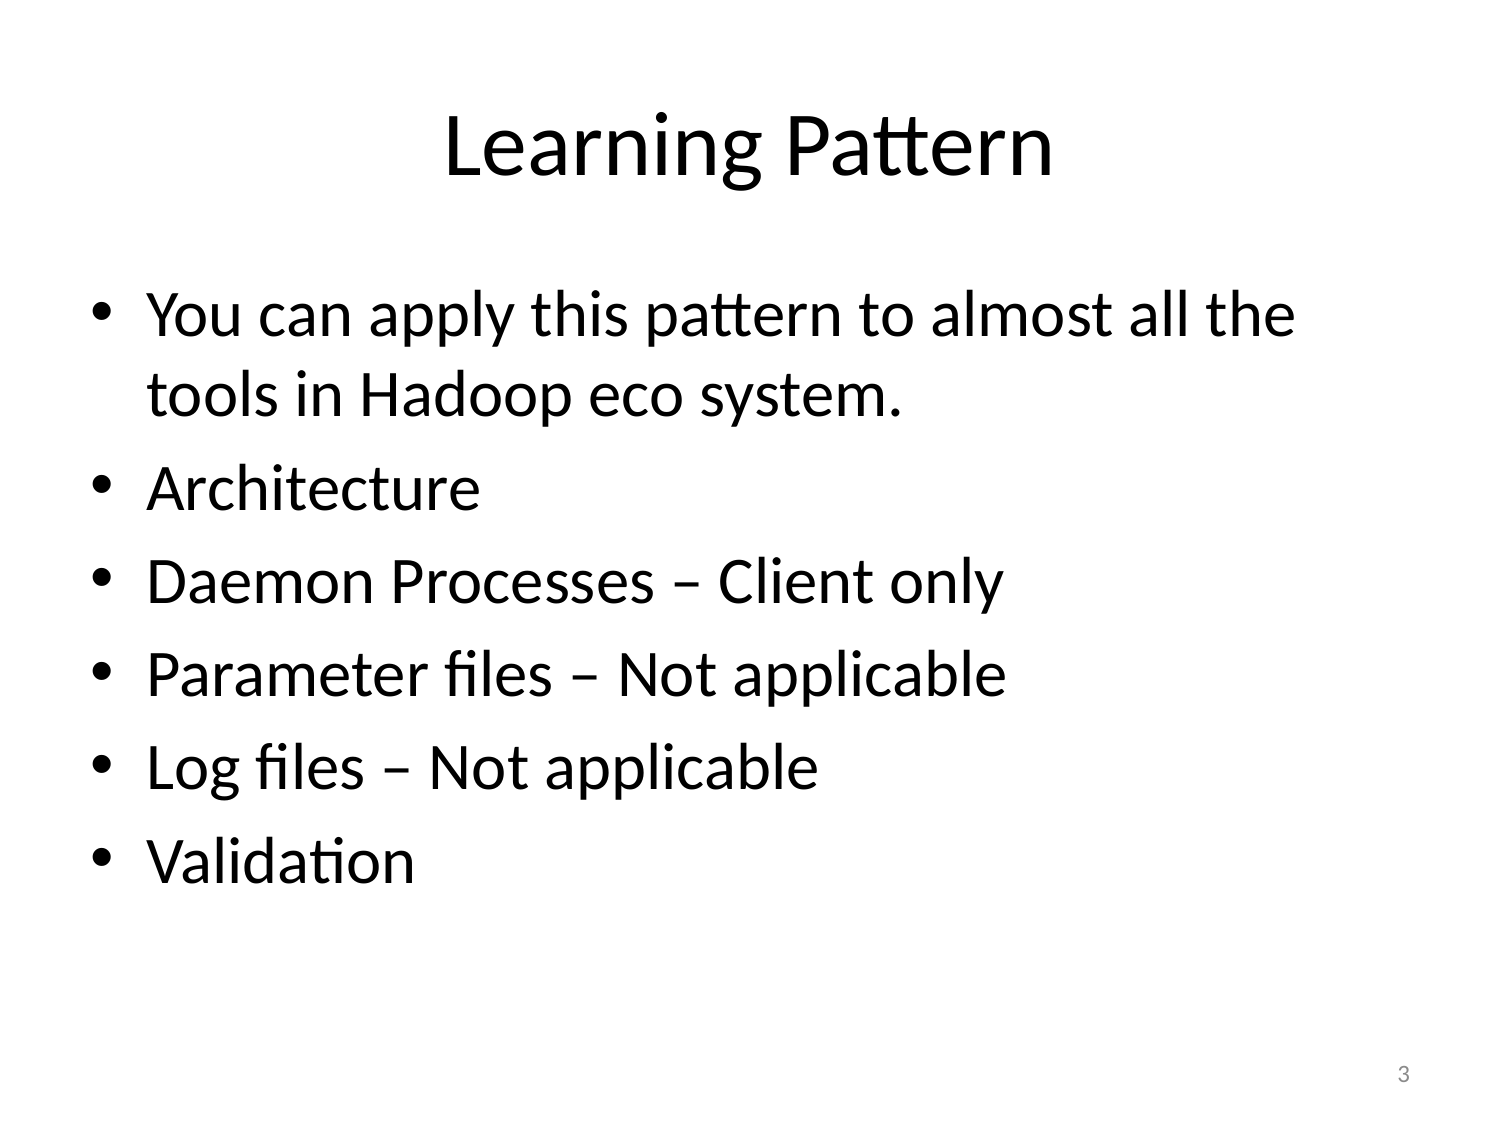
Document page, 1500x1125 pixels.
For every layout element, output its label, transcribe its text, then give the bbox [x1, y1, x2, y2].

title Learning Pattern [75, 45, 1425, 233]
list You can apply this pattern to almost all the tools in Hadoop eco system. Architecture Daemon Processes – Client only Parameter files – Not applicable Log files – Not applicable Validation [75, 262, 1425, 1005]
slide_number 3 [1074, 1042, 1425, 1103]
